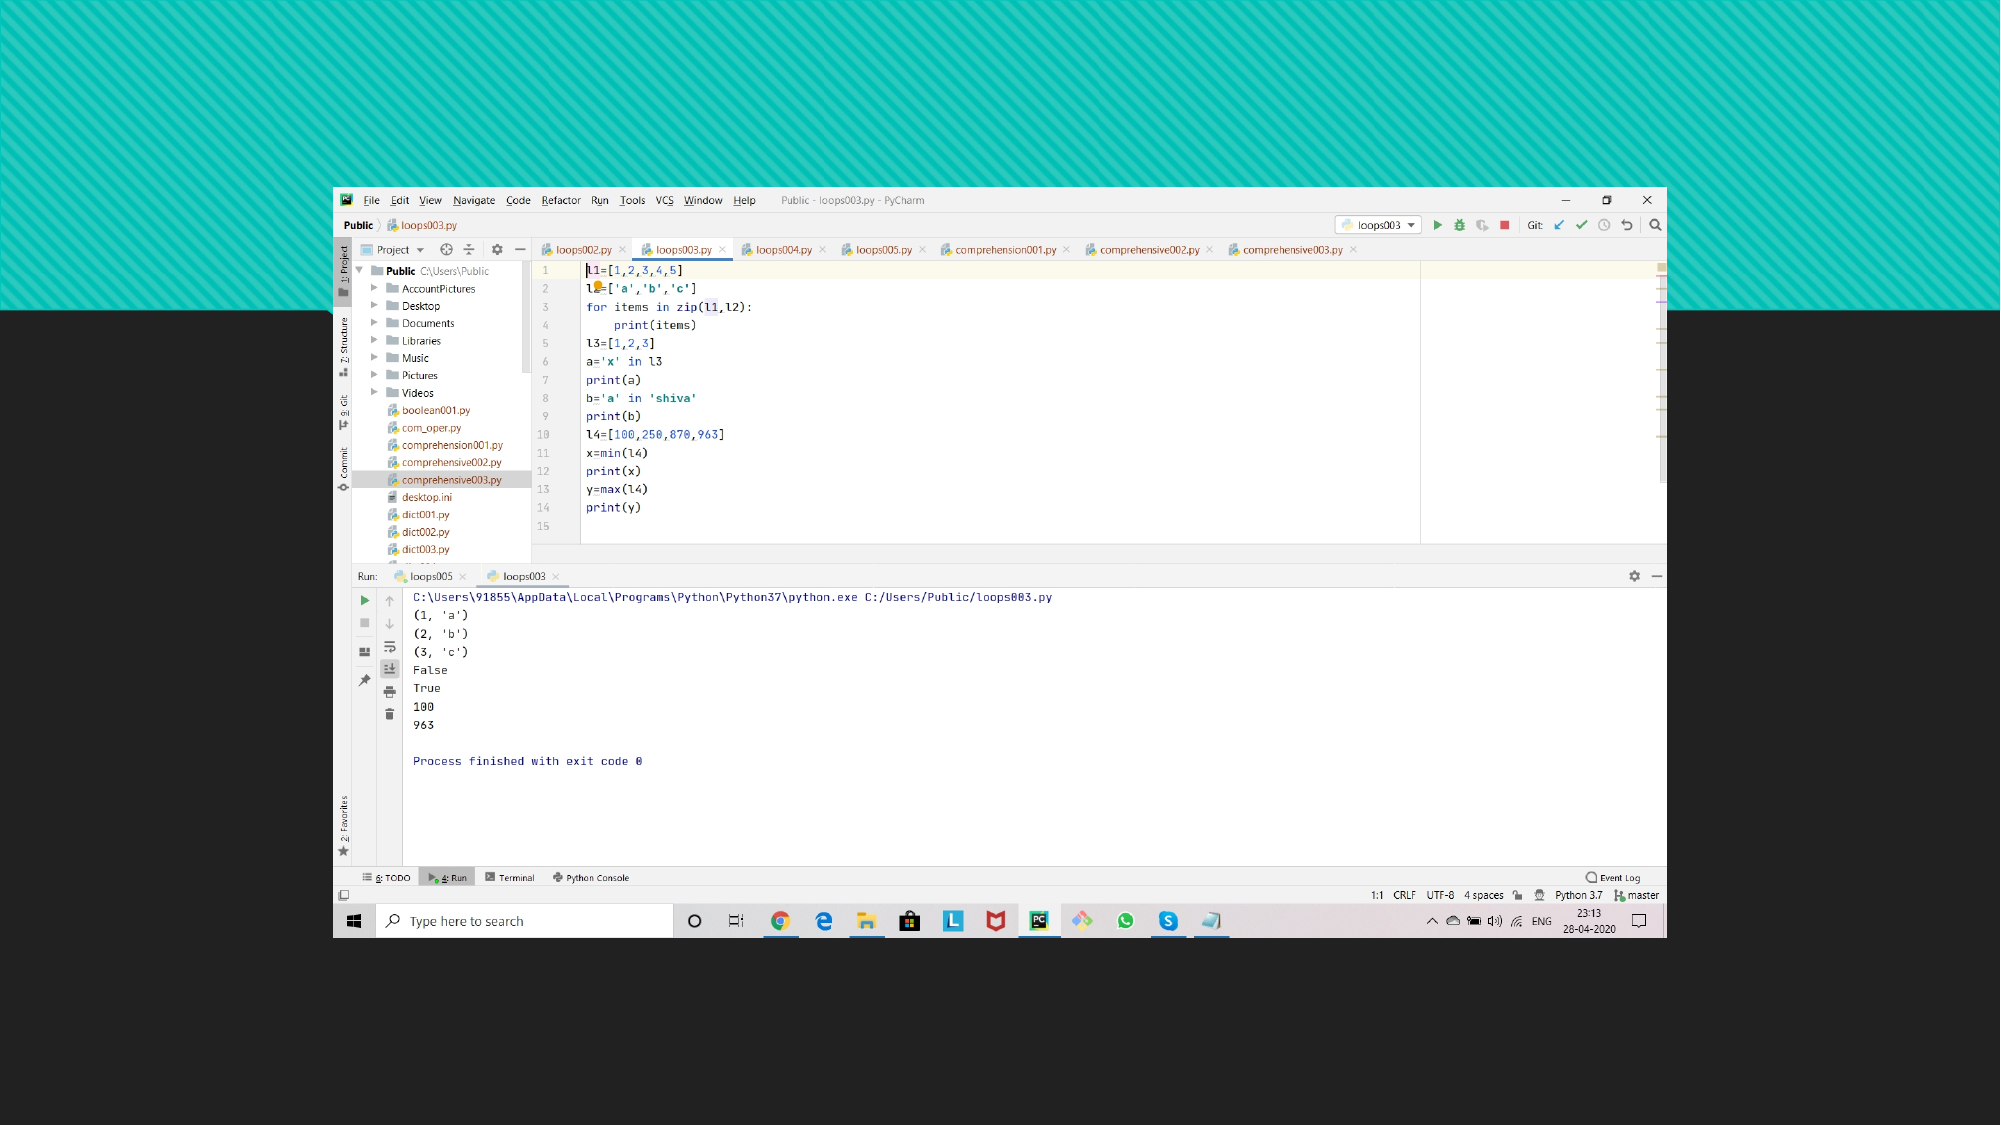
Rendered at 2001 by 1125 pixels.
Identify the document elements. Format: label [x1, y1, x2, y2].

picture [332, 187, 1667, 938]
